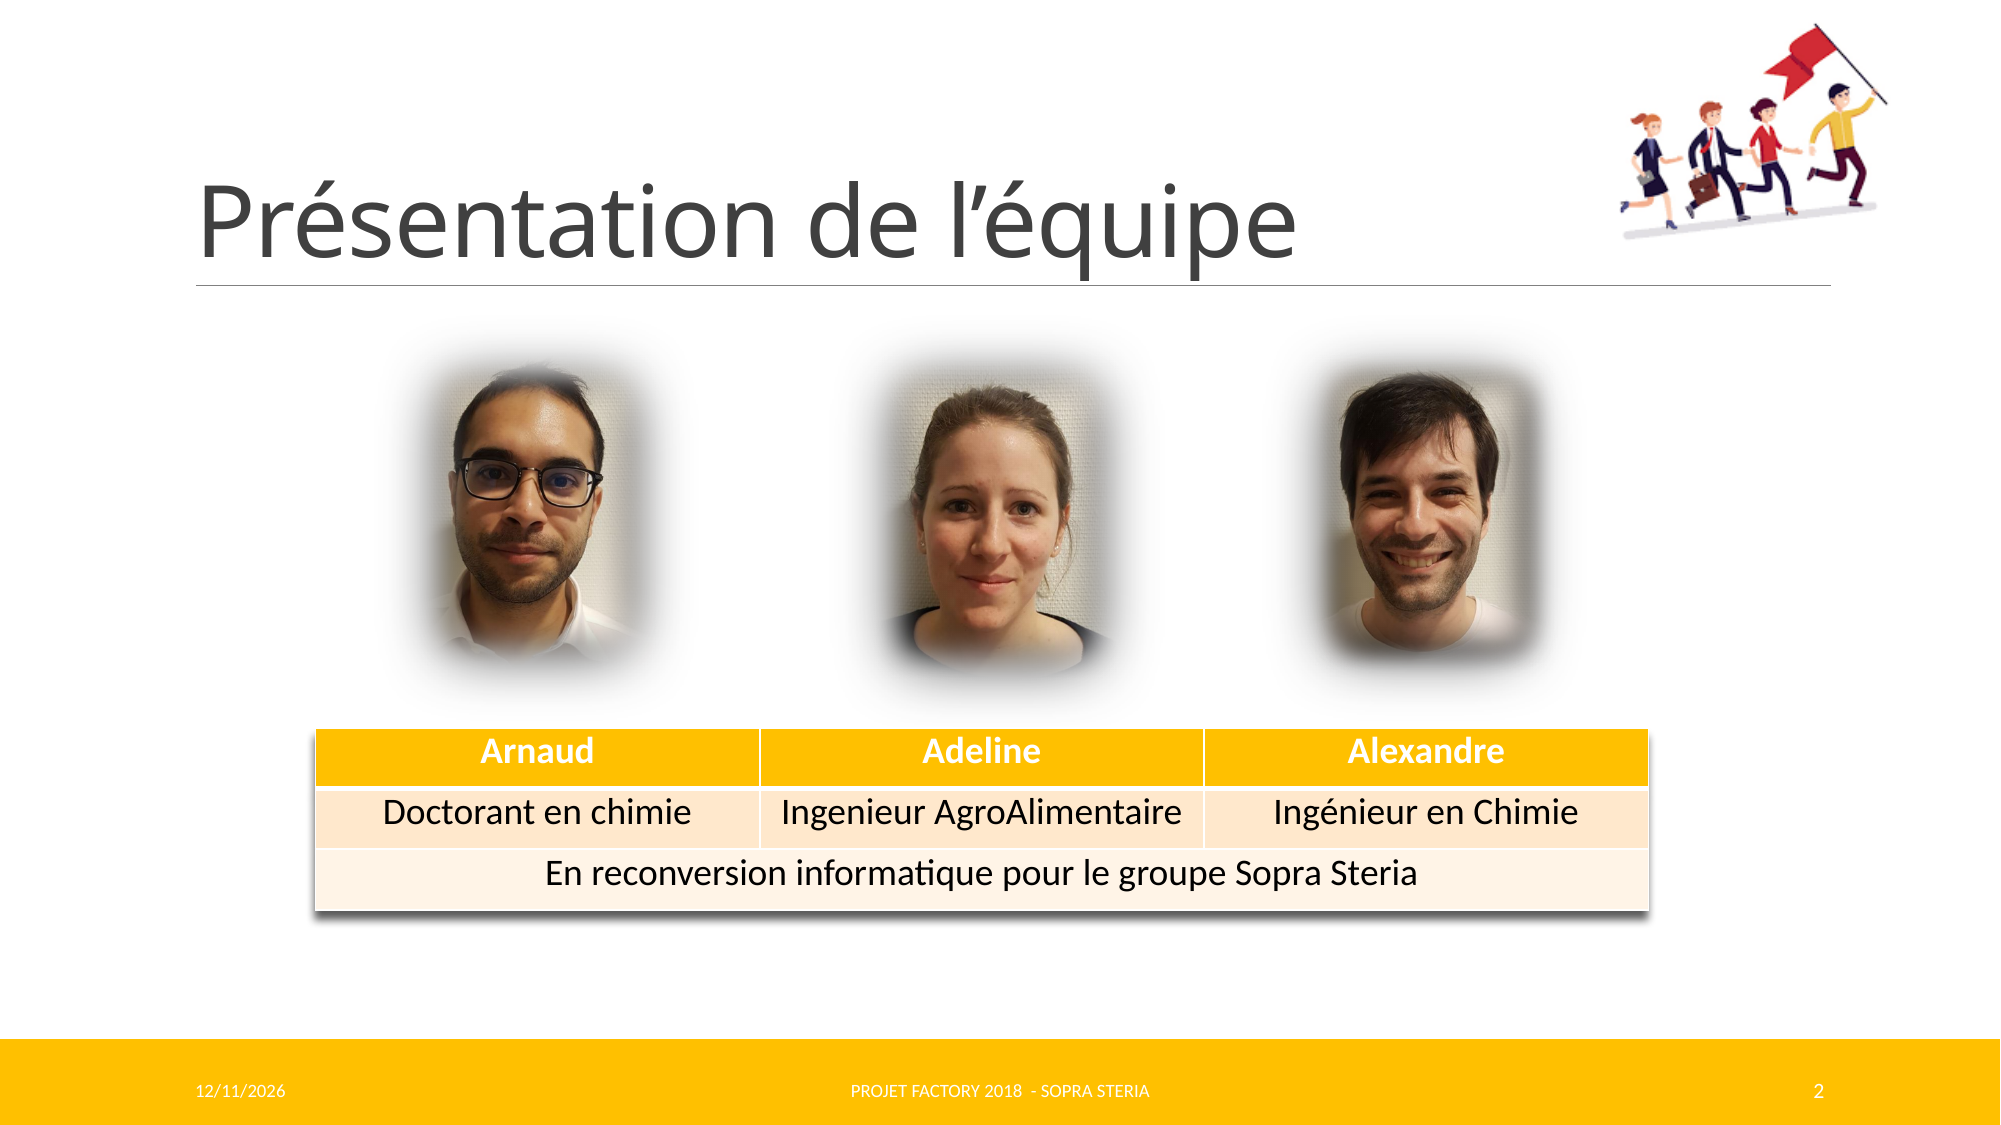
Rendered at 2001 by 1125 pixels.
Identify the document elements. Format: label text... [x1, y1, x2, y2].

picture [873, 350, 1122, 682]
table_cell Doctorant en chimie [316, 791, 759, 848]
picture [1305, 350, 1558, 671]
picture [1510, 0, 2000, 252]
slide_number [180, 1059, 586, 1120]
title Présentation de l’équipe [180, 47, 1830, 285]
table_header Arnaud [316, 729, 759, 786]
table_header Alexandre [1205, 729, 1648, 786]
table_cell Ingenieur AgroAlimentaire [761, 791, 1203, 848]
footer Projet Factory 2018 - SOPRA STERIA [604, 1059, 1396, 1120]
table_cell Ingénieur en Chimie [1205, 791, 1648, 848]
slide_number 2 [1624, 1059, 1840, 1120]
table_cell En reconversion informatique pour le groupe Sopra Steria [316, 850, 1648, 909]
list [417, 350, 658, 671]
table_header Adeline [761, 729, 1203, 786]
